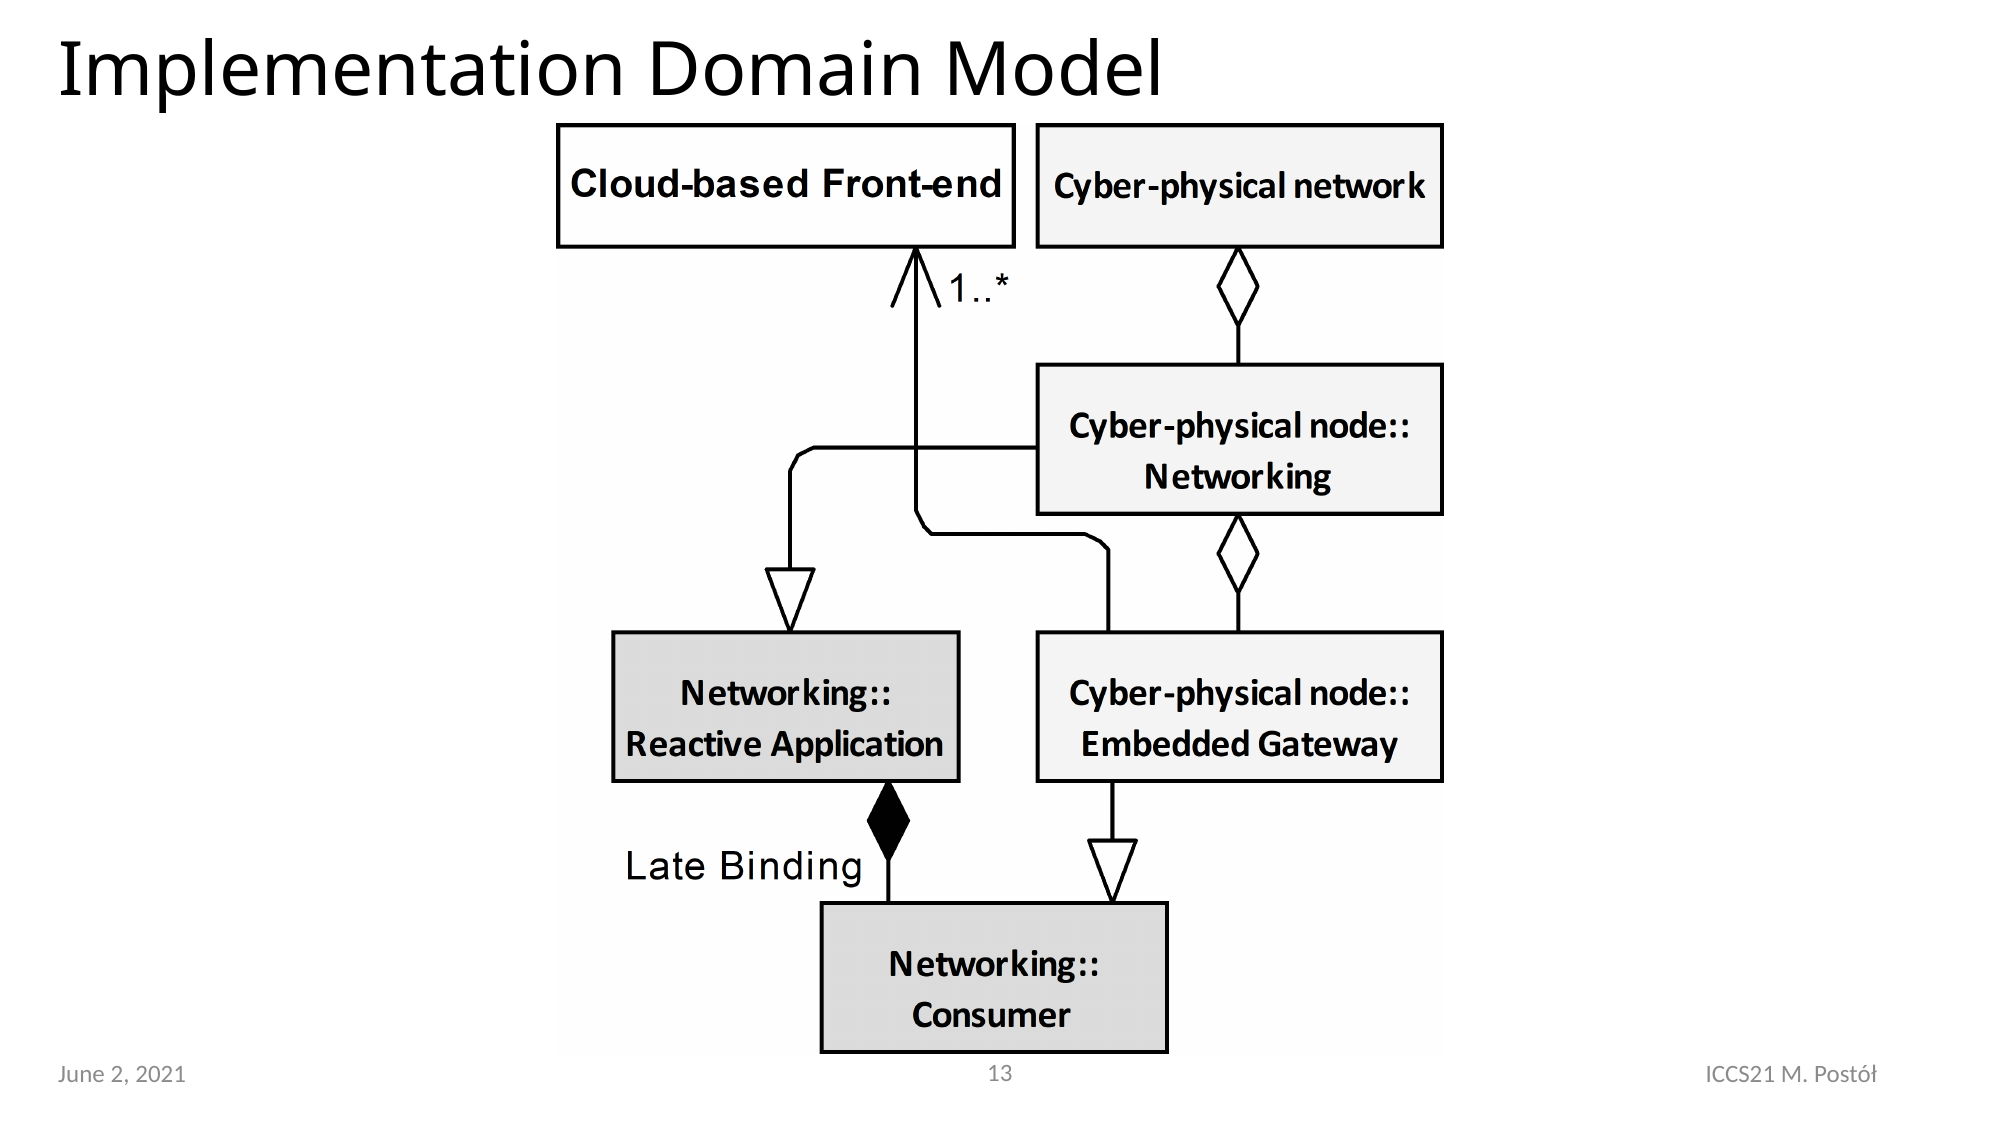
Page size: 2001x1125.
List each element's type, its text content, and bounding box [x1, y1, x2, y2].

picture [556, 123, 1444, 1054]
title Implementation Domain Model [43, 22, 1922, 120]
footer ICCS21 M. Postół [1661, 1042, 1922, 1103]
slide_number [43, 1042, 256, 1103]
